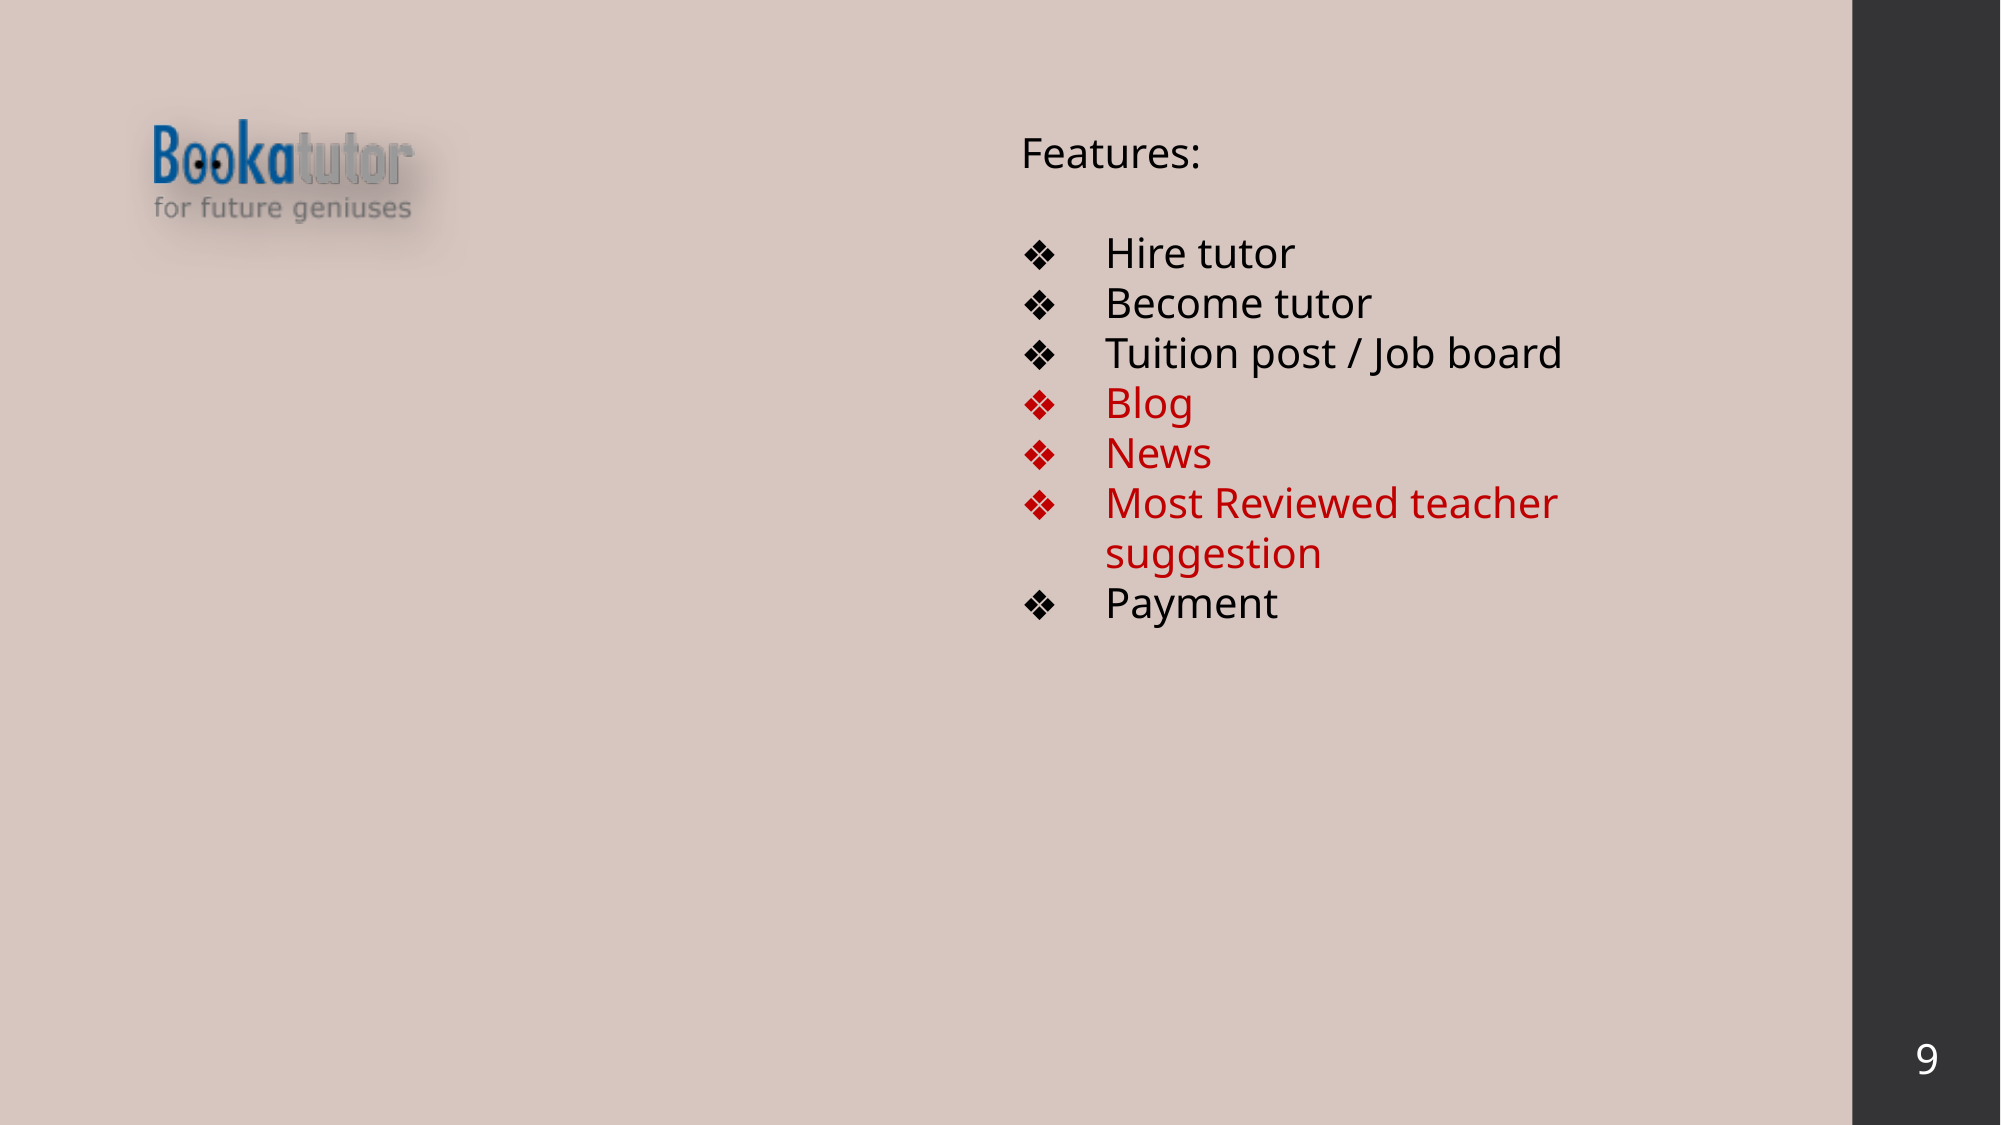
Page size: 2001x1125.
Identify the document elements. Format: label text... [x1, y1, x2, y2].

slide_number 9 [1852, 1012, 2000, 1110]
text_box Features: Hire tutor Become tutor Tuition post / Job board Blog News Most Reviewed teacher suggestion Payment [1005, 119, 1767, 635]
picture [153, 118, 415, 224]
